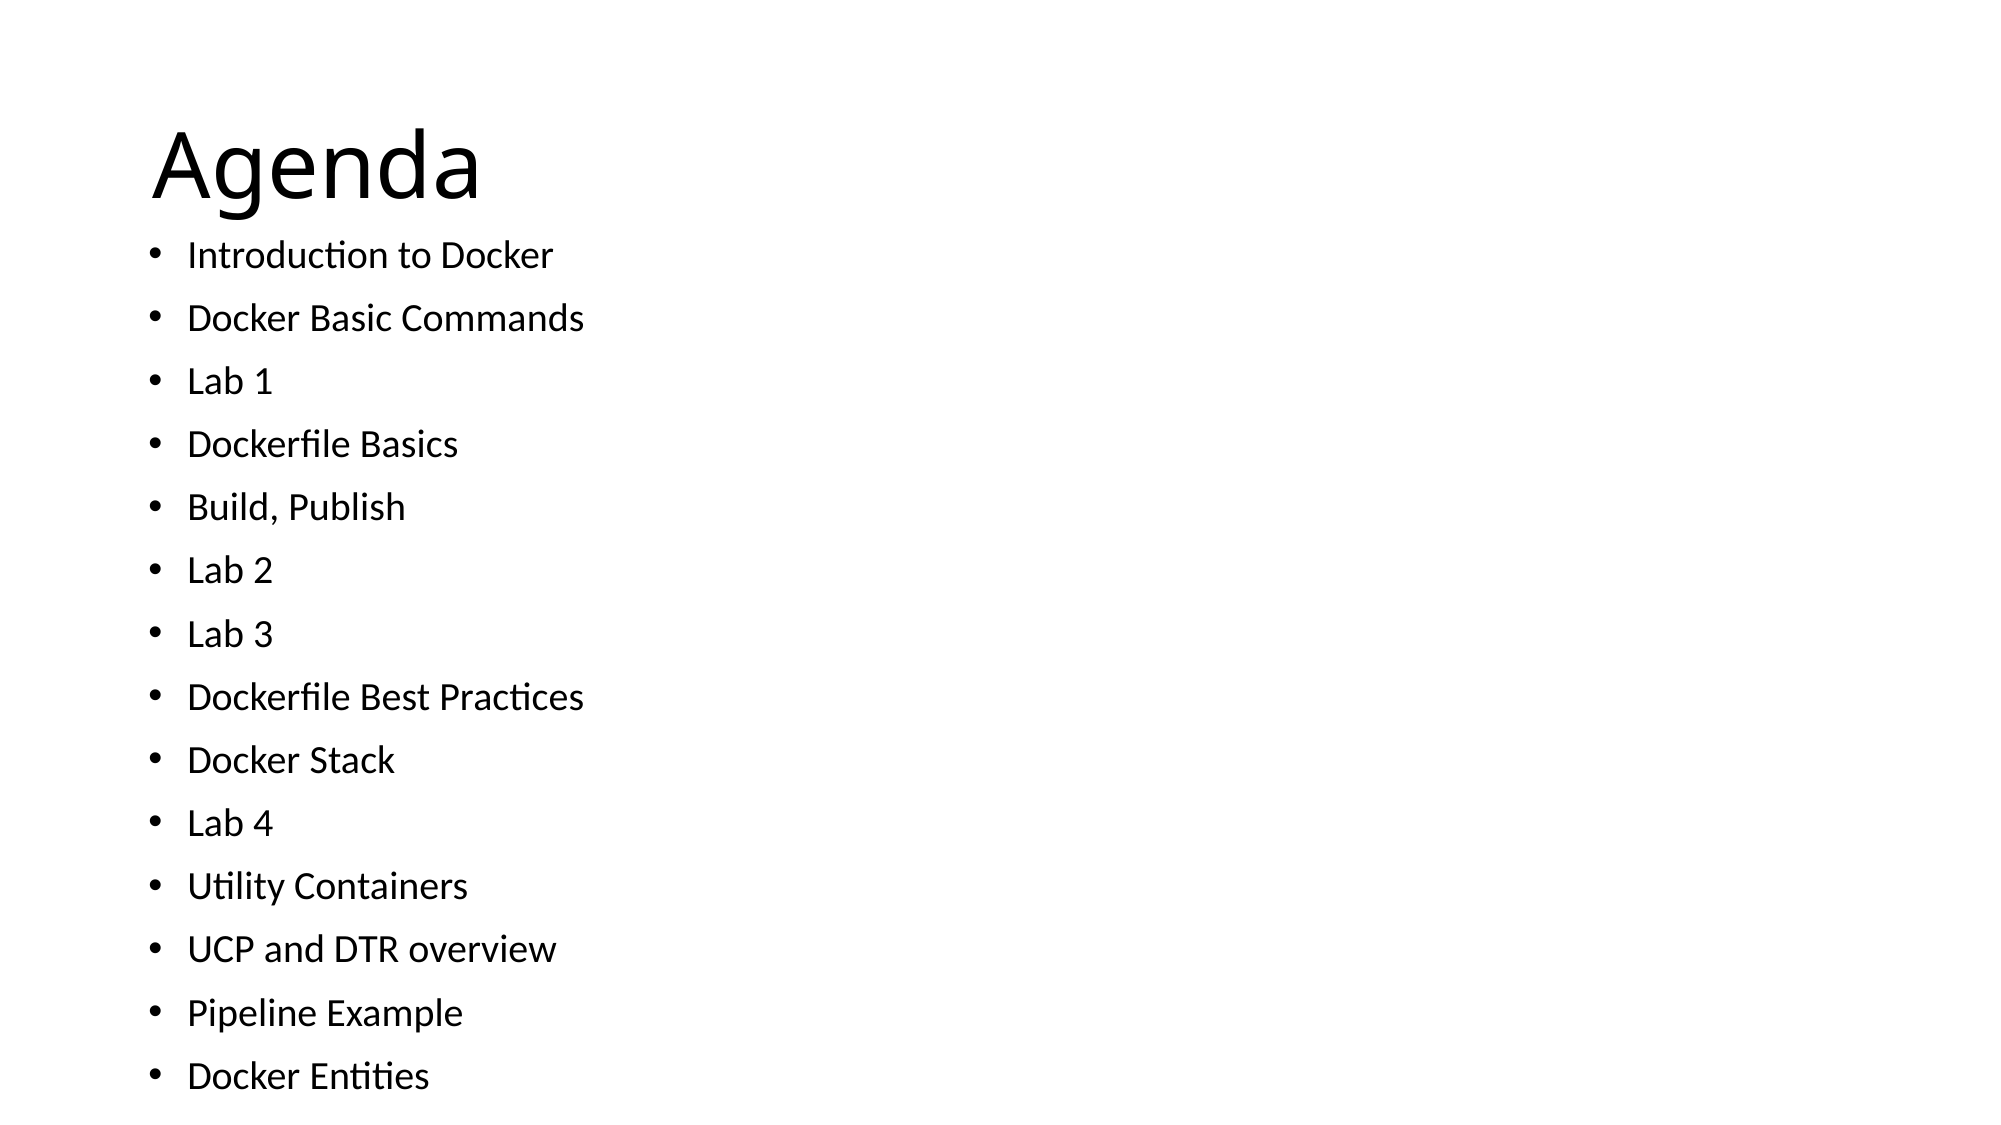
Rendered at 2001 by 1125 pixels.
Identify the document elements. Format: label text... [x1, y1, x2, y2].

title Agenda [137, 59, 1863, 226]
list Introduction to Docker Docker Basic Commands Lab 1 Dockerfile Basics Build, Publish Lab 2 Lab 3 Dockerfile Best Practices Docker Stack Lab 4 Utility Containers UCP and DTR overview Pipeline Example Docker Entities [133, 226, 1959, 1106]
